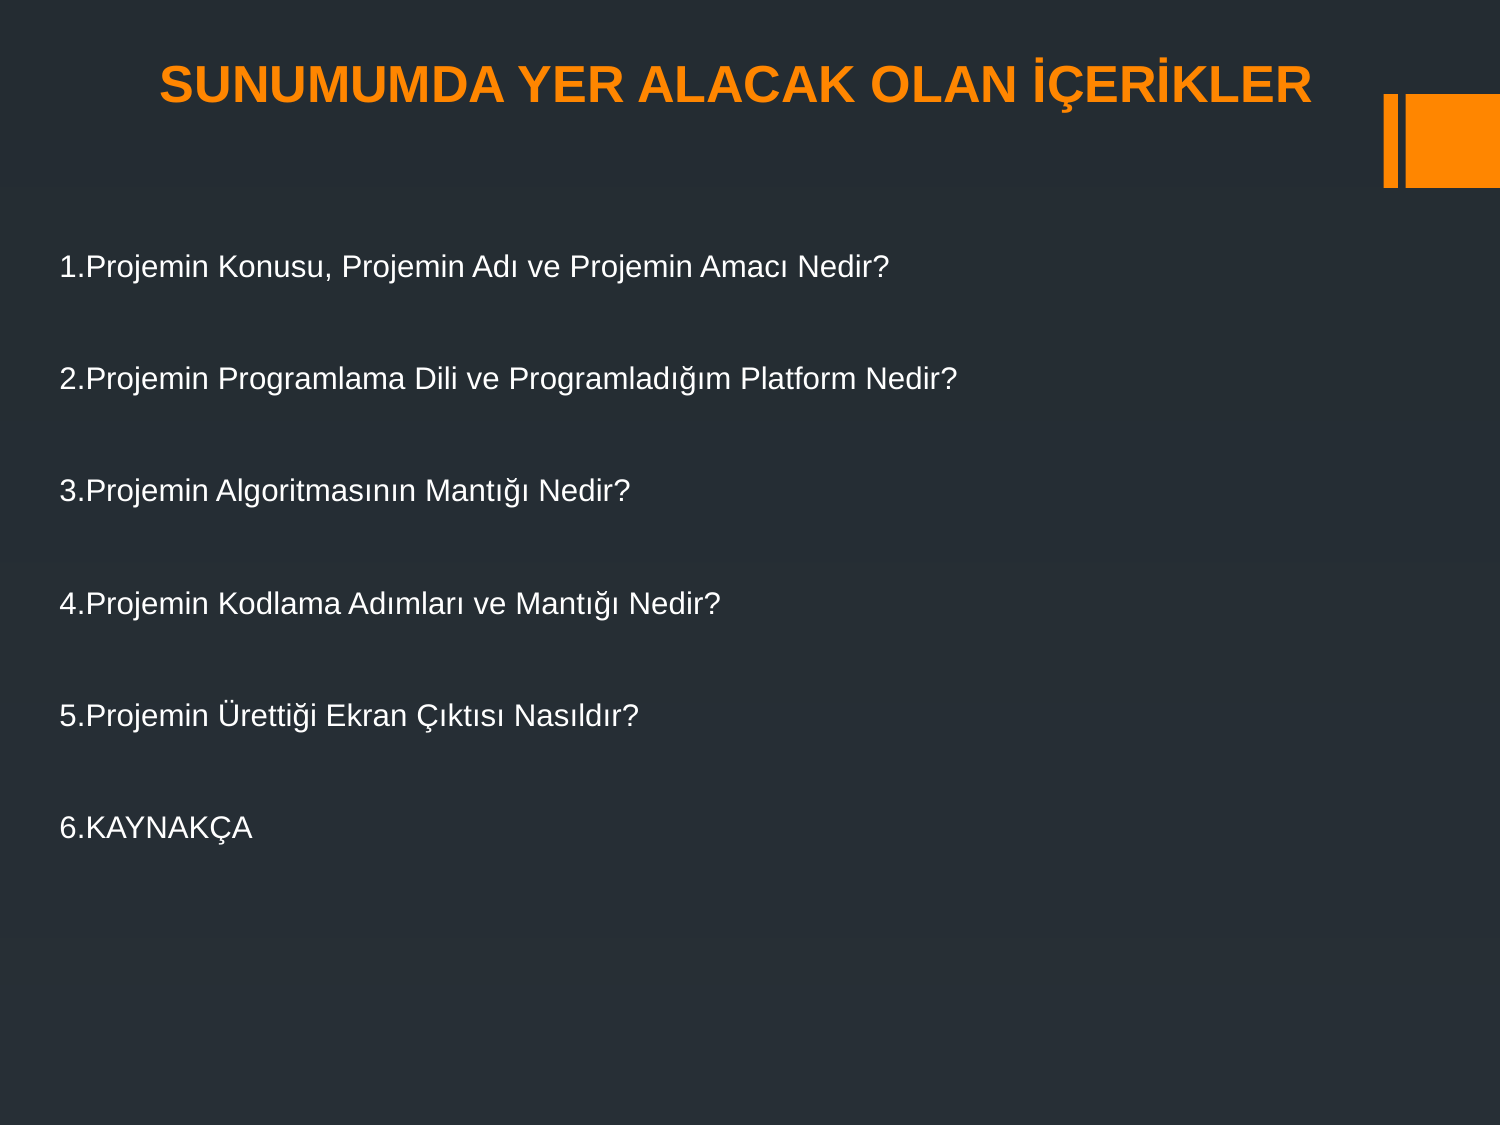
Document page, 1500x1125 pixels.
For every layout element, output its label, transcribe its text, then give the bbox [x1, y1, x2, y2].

text_box 1.Projemin Konusu, Projemin Adı ve Projemin Amacı Nedir? 2.Projemin Programlama Dili ve Programladığım Platform Nedir? 3.Projemin Algoritmasının Mantığı Nedir? 4.Projemin Kodlama Adımları ve Mantığı Nedir? 5.Projemin Ürettiği Ekran Çıktısı Nasıldır? 6.KAYNAKÇA [44, 219, 975, 965]
text_box SUNUMUMDA YER ALACAK OLAN İÇERİKLER [145, 42, 1328, 120]
